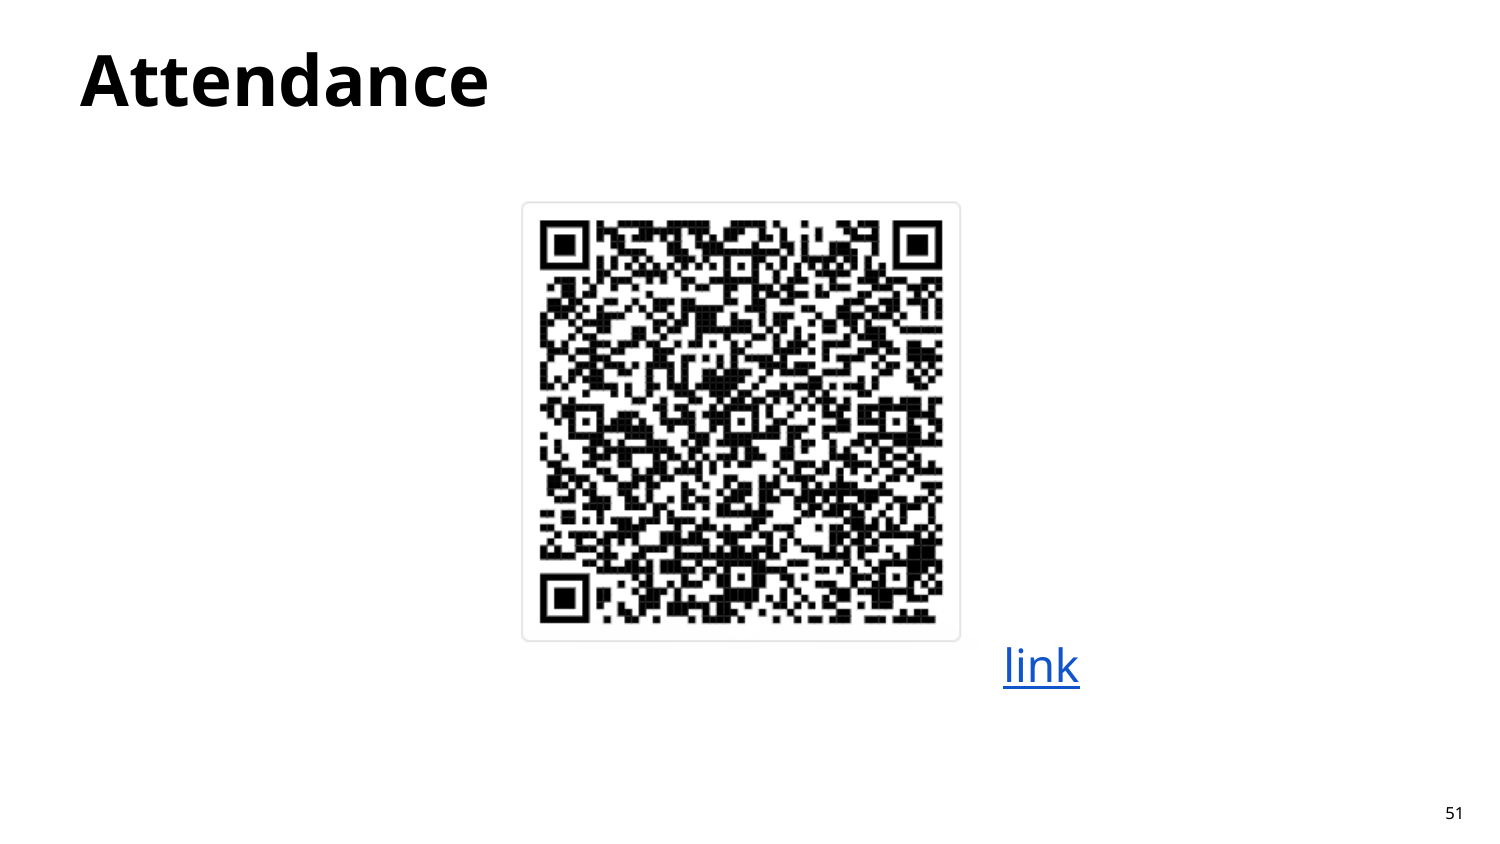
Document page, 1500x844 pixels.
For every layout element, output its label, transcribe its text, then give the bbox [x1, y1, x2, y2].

title Attendance [65, 20, 1299, 126]
list link [988, 611, 1104, 687]
slide_number 51 [1410, 791, 1500, 838]
picture [520, 194, 980, 650]
